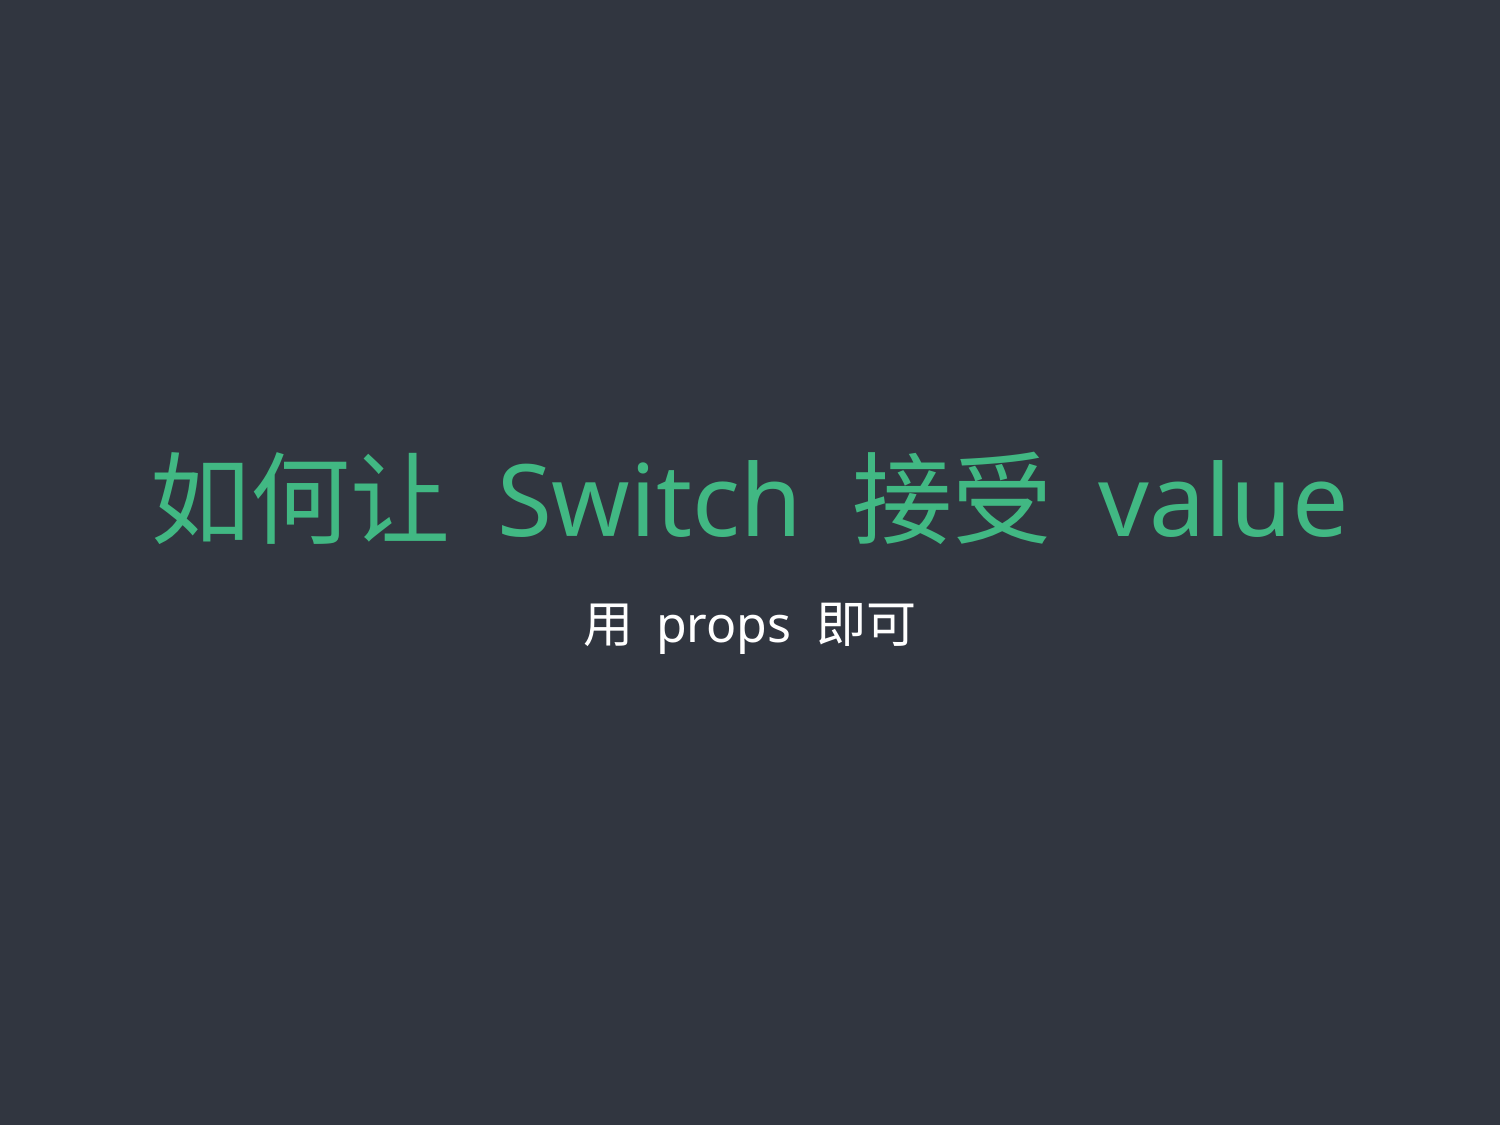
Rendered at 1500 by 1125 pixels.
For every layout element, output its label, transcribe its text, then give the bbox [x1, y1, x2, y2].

title 如何让 Switch 接受 value [103, 441, 1397, 566]
subtitle 用 props 即可 [103, 585, 1397, 661]
